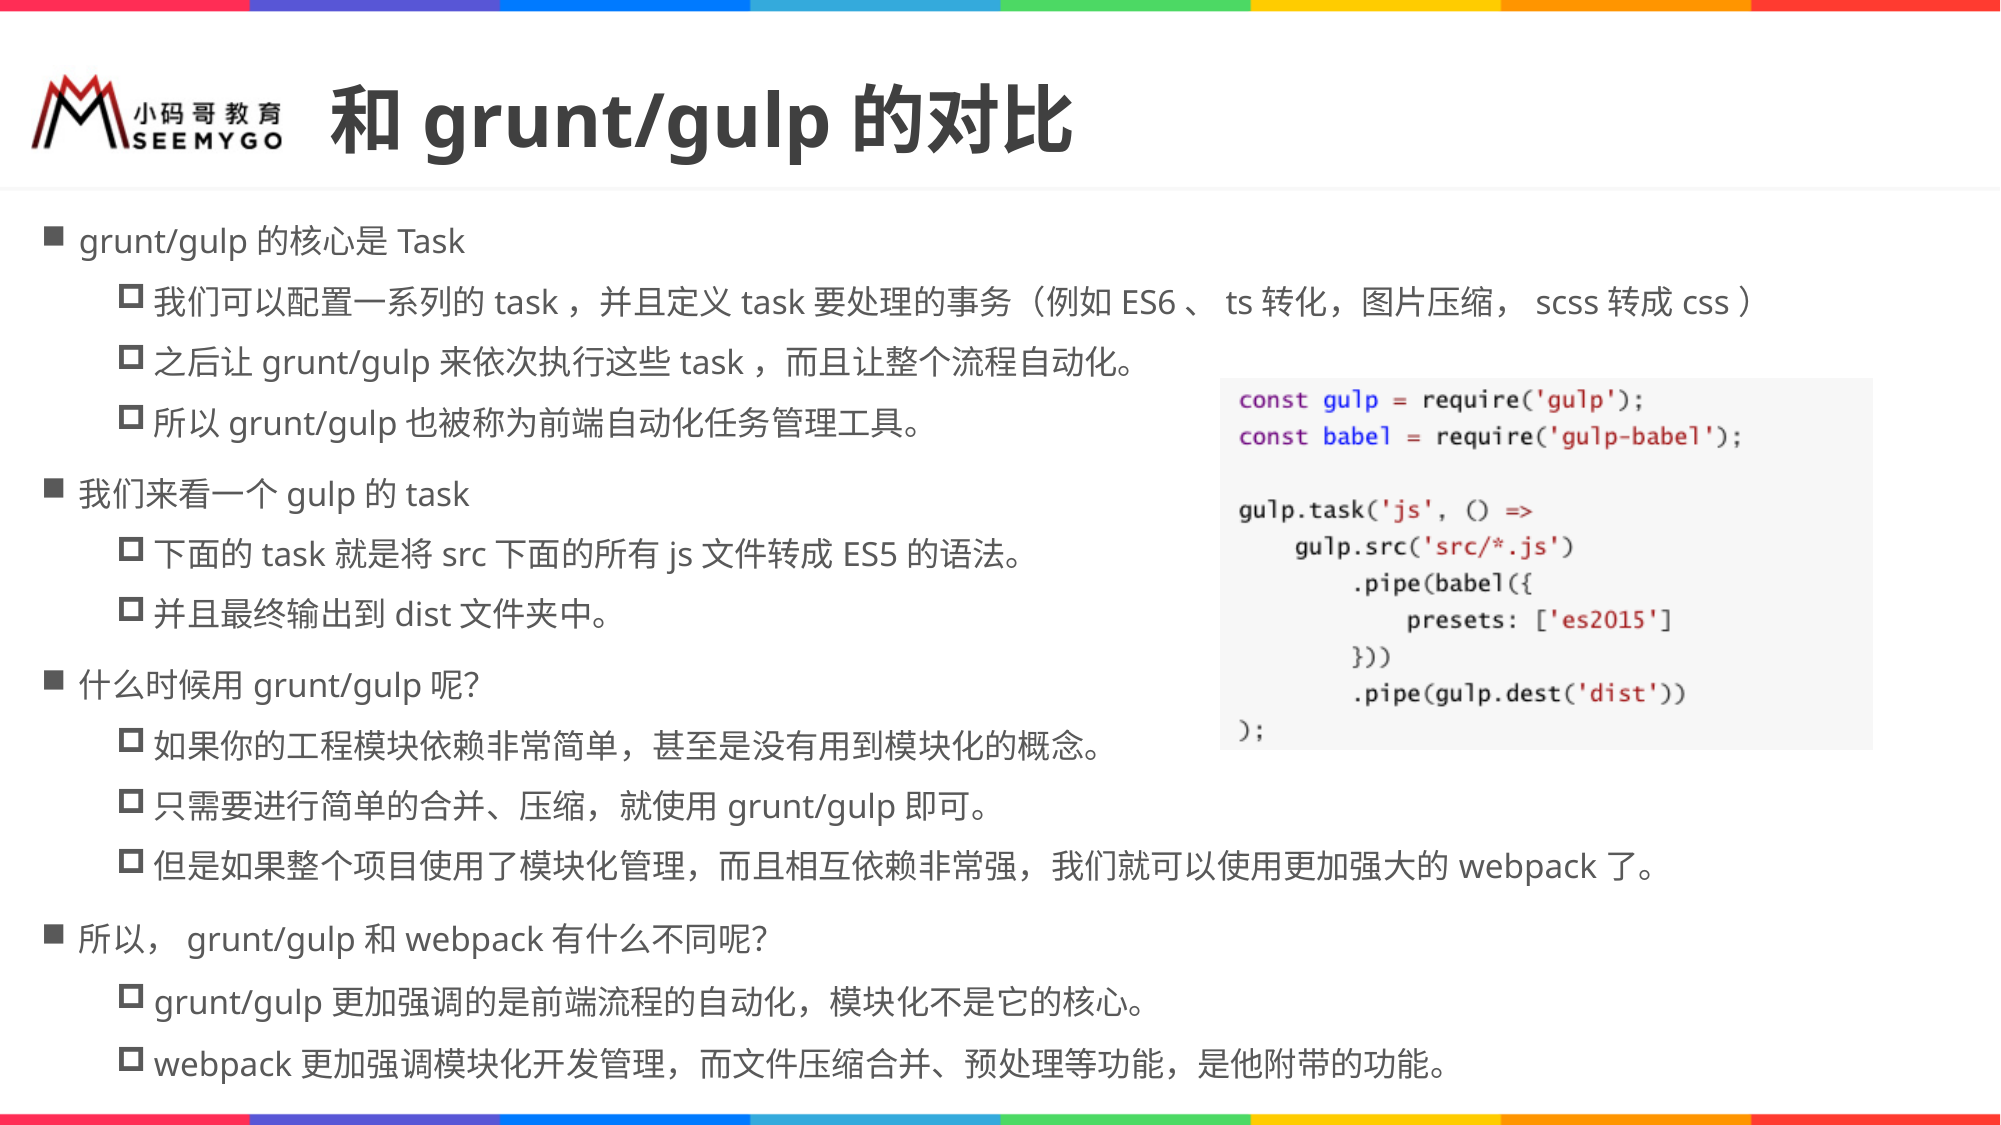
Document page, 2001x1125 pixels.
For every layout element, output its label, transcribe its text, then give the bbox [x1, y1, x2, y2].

list grunt/gulp的核心是Task 我们可以配置一系列的task，并且定义task要处理的事务（例如ES6、ts转化，图片压缩，scss转成css） 之后让grunt/gulp来依次执行这些task，而且让整个流程自动化。 所以grunt/gulp也被称为前端自动化任务管理工具。 我们来看一个gulp的task 下面的task就是将src下面的所有js文件转成ES5的语法。 并且最终输出到dist文件夹中。 什么时候用grunt/gulp呢？ 如果你的工程模块依赖非常简单，甚至是没有用到模块化的概念。 只需要进行简单的合并、压缩，就使用grunt/gulp即可。 但是如果整个项目使用了模块化管理，而且相互依赖非常强，我们就可以使用更加强大的webpack了。 所以，grunt/gulp和webpack有什么不同呢？ grunt/gulp更加强调的是前端流程的自动化，模块化不是它的核心。 webpack更加强调模块化开发管理，而文件压缩合并、预处理等功能，是他附带的功能。 [26, 203, 1974, 1097]
title 和grunt/gulp的对比 [314, 64, 1968, 182]
picture [0, 0, 2001, 1125]
